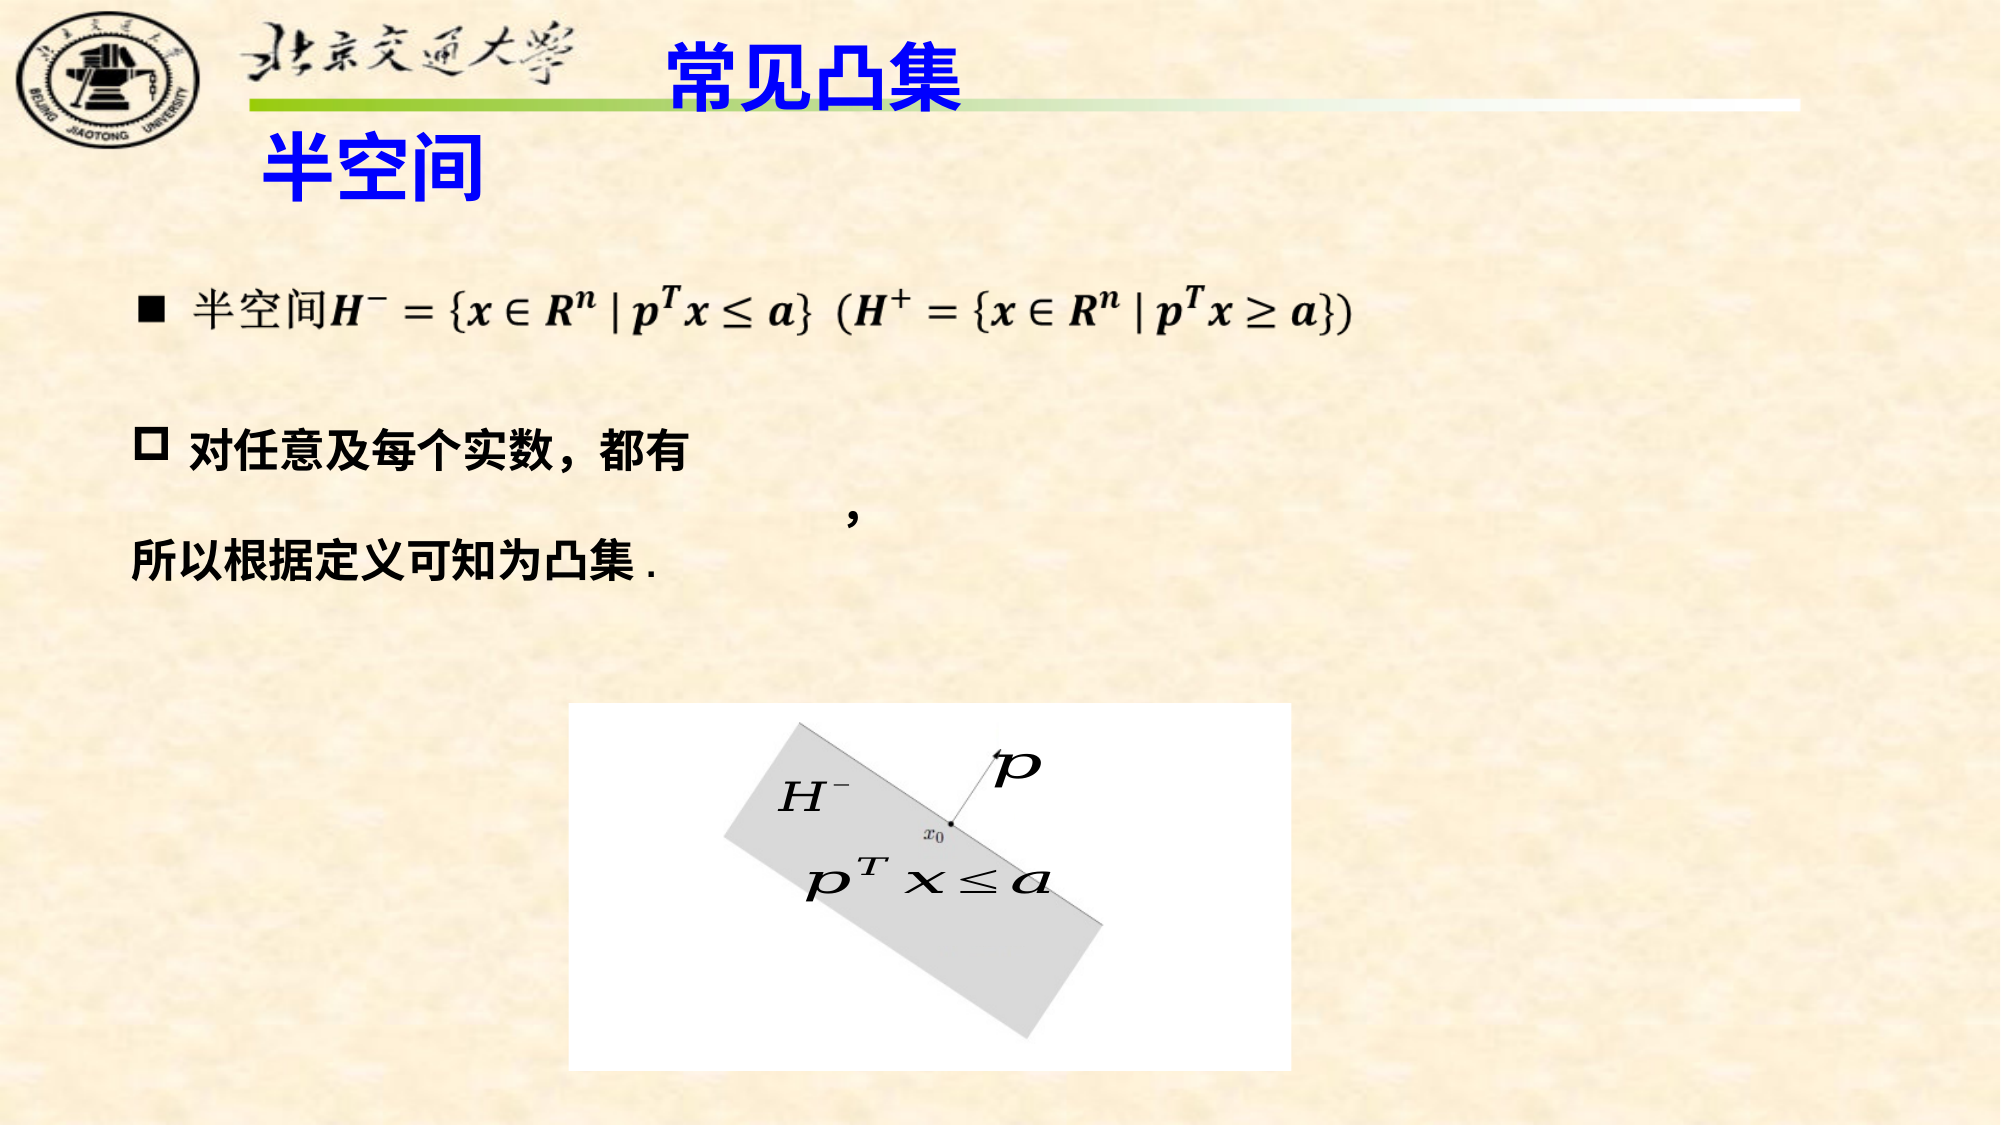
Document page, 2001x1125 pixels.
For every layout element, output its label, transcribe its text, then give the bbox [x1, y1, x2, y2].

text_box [568, 703, 1292, 1071]
picture [0, 0, 2001, 1125]
text_box 常见凸集 半空间 [245, 23, 1383, 219]
